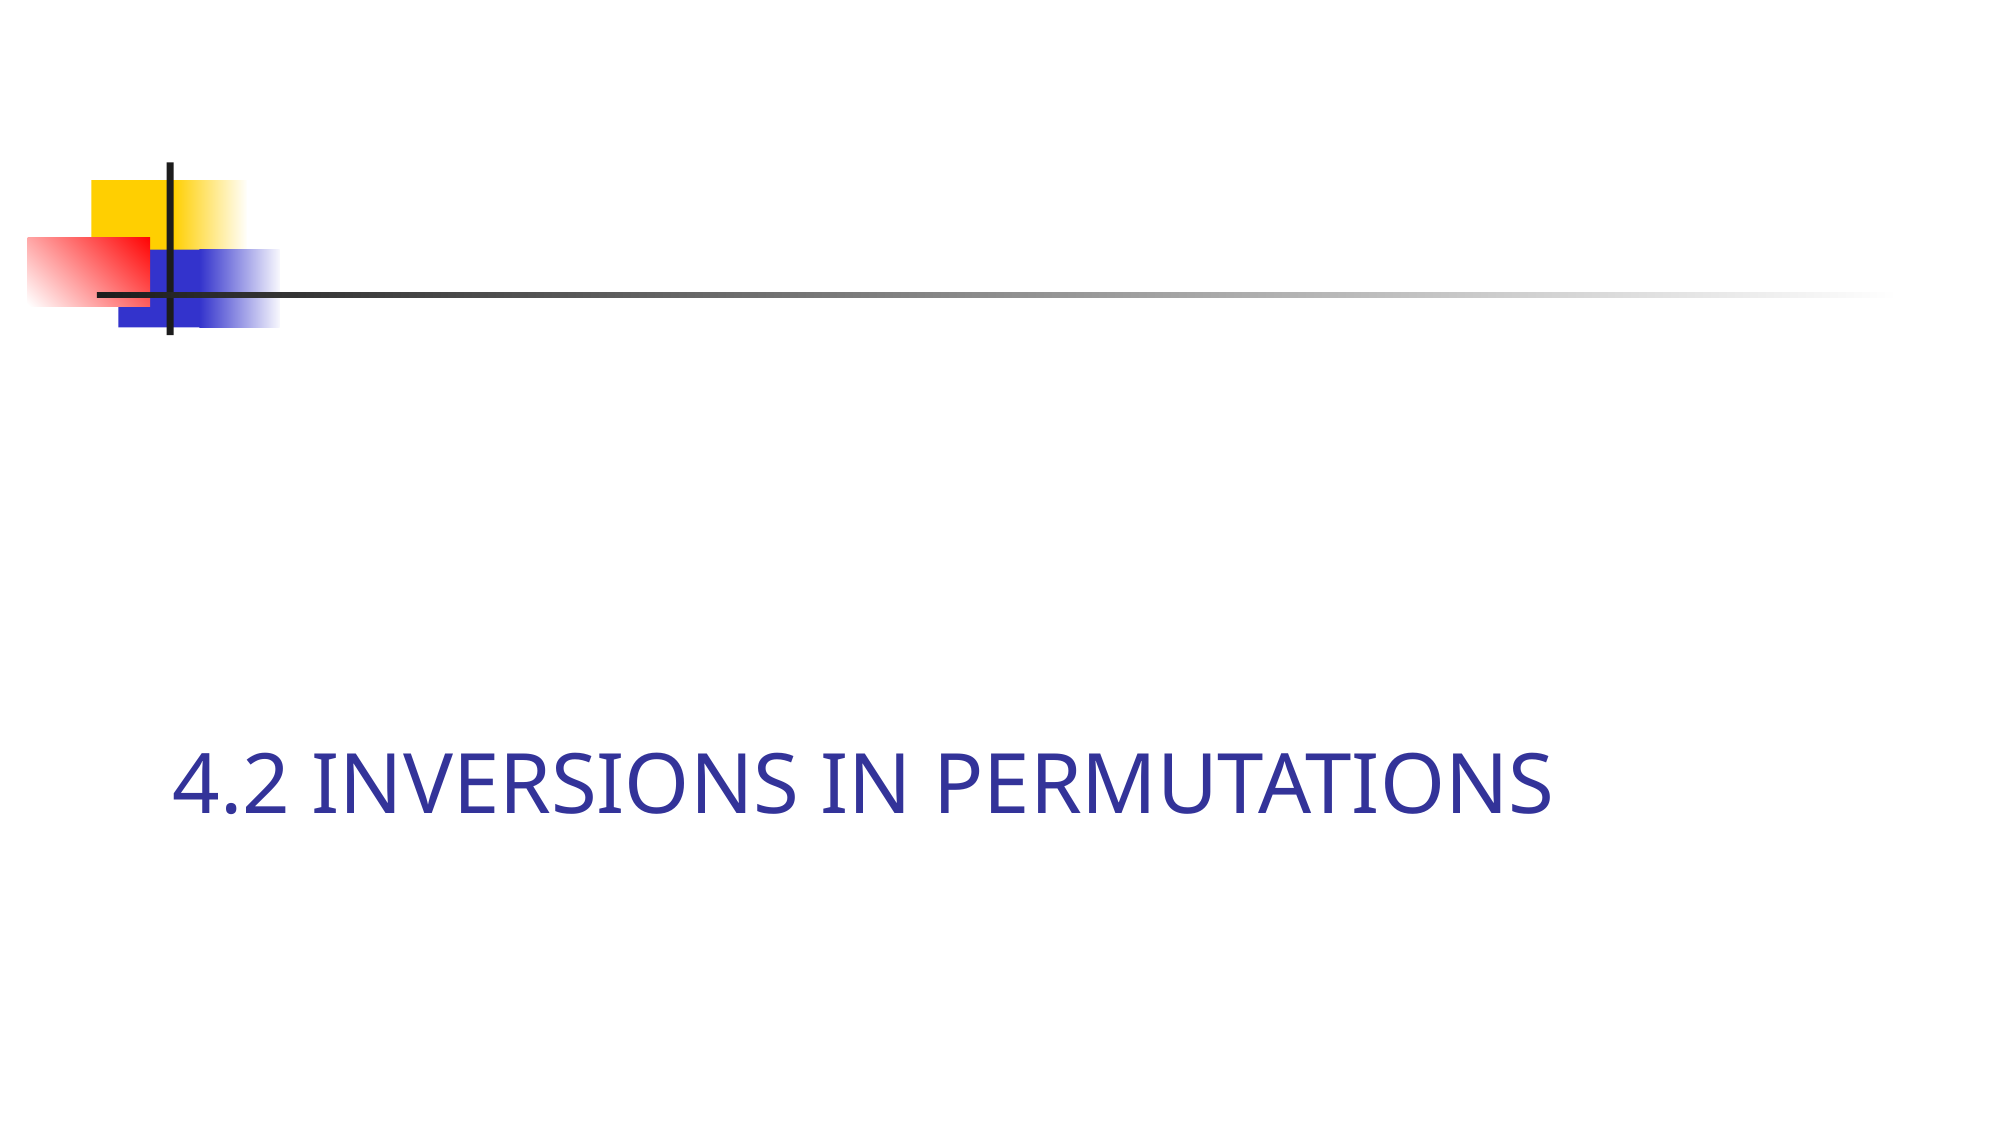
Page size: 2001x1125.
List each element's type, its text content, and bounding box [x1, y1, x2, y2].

title 4.2 Inversions in Permutations [157, 722, 1858, 947]
